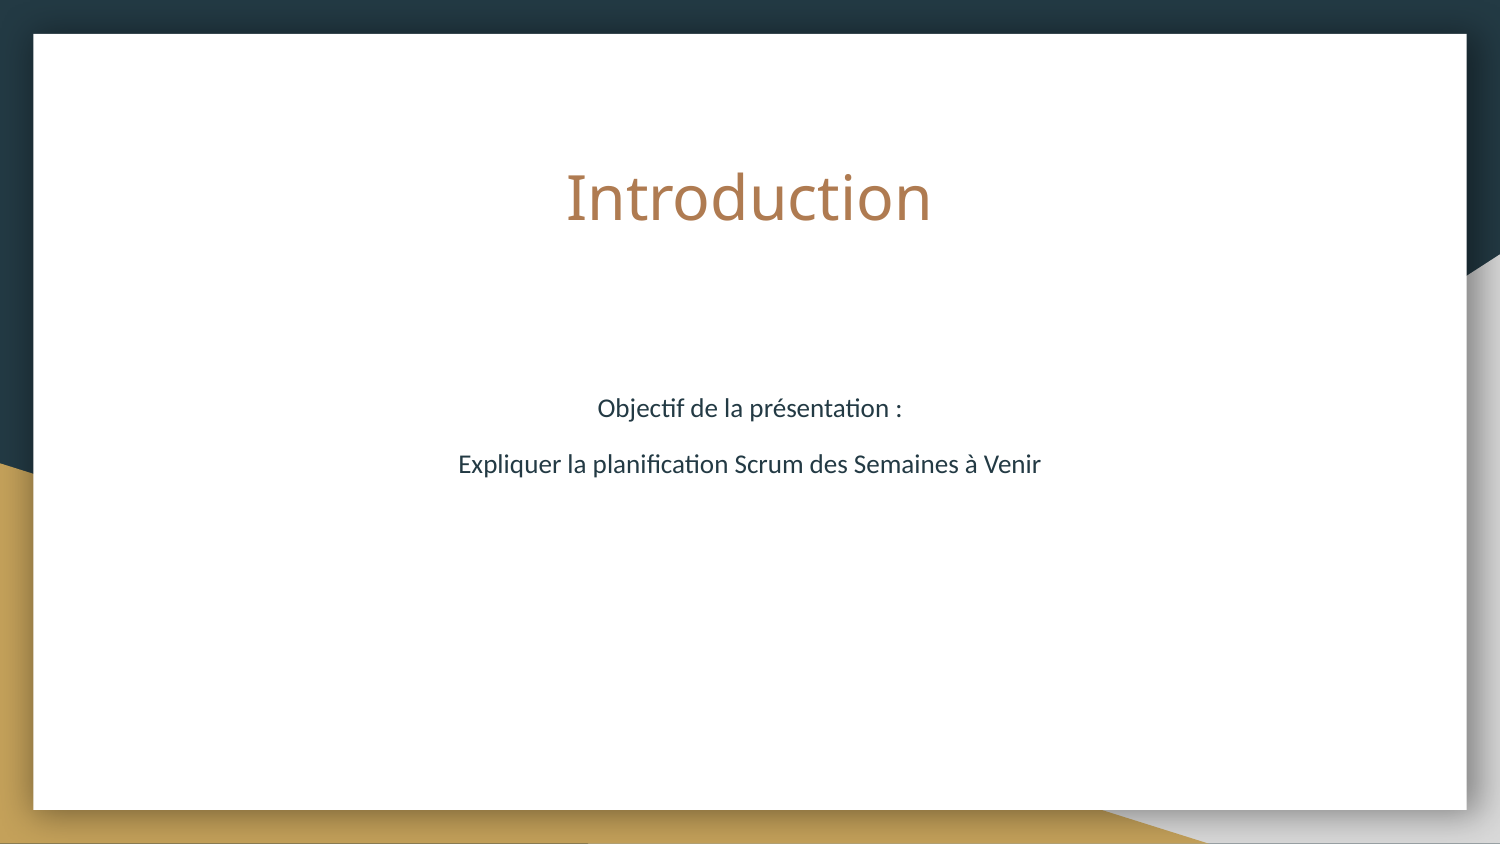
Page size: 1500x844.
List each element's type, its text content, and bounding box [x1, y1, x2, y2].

title Introduction [134, 138, 1366, 296]
list Objectif de la présentation : Expliquer la planification Scrum des Semaines à Venir [134, 326, 1366, 729]
